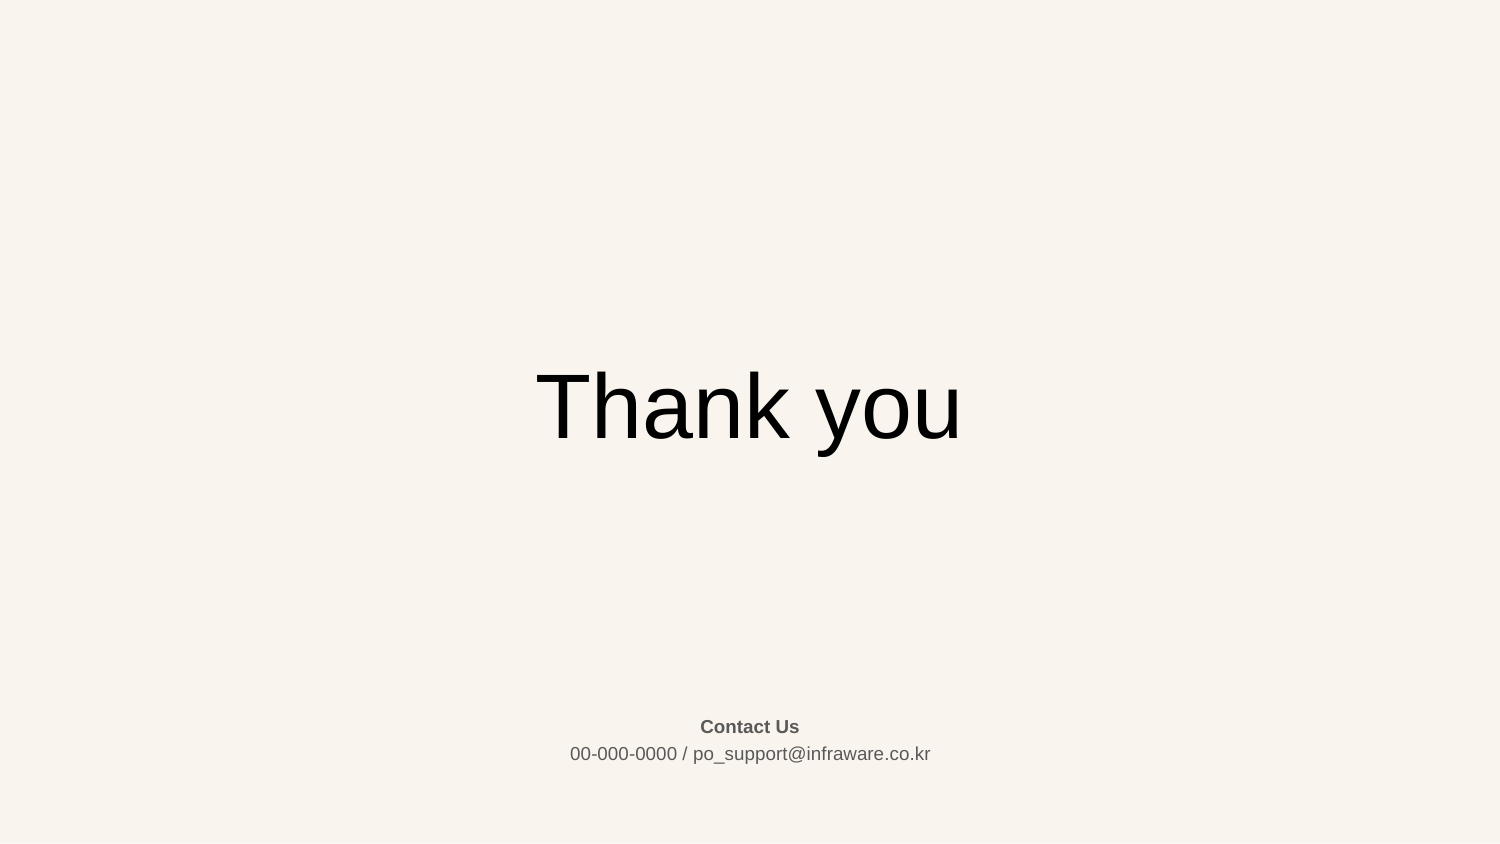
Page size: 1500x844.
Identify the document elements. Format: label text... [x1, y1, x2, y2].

list Contact Us 00-000-0000 / po_support@infraware.co.kr [484, 707, 1017, 770]
